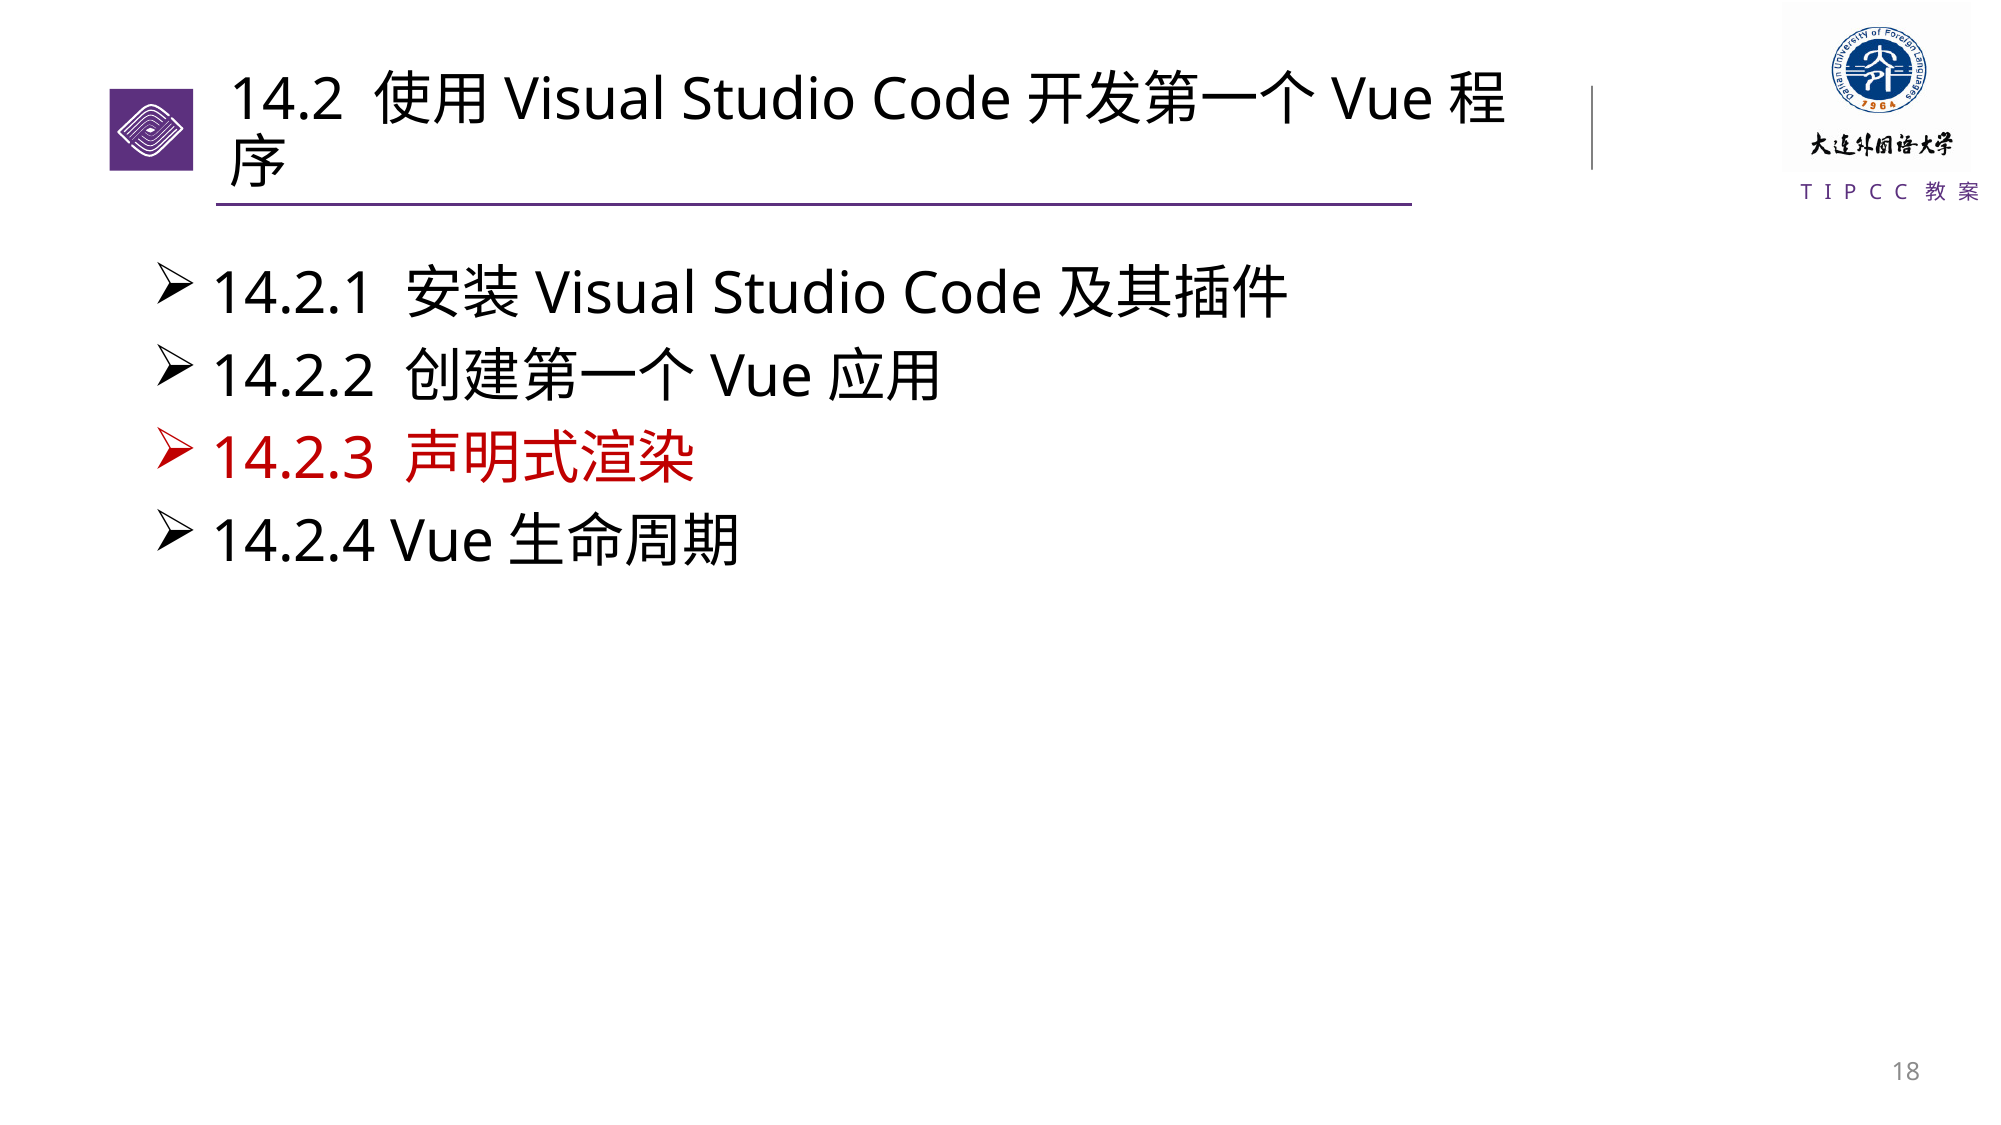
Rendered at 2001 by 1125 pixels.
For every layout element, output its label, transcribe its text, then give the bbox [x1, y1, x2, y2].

title 14.2 使用Visual Studio Code开发第一个Vue程序 [214, 59, 1564, 205]
slide_number 17 [1485, 1042, 1936, 1103]
list 14.2.1 安装Visual Studio Code及其插件 14.2.2 创建第一个Vue应用 14.2.3 声明式渲染 14.2.4 Vue生命周期 [137, 247, 1863, 1001]
picture [1782, 2, 1971, 172]
